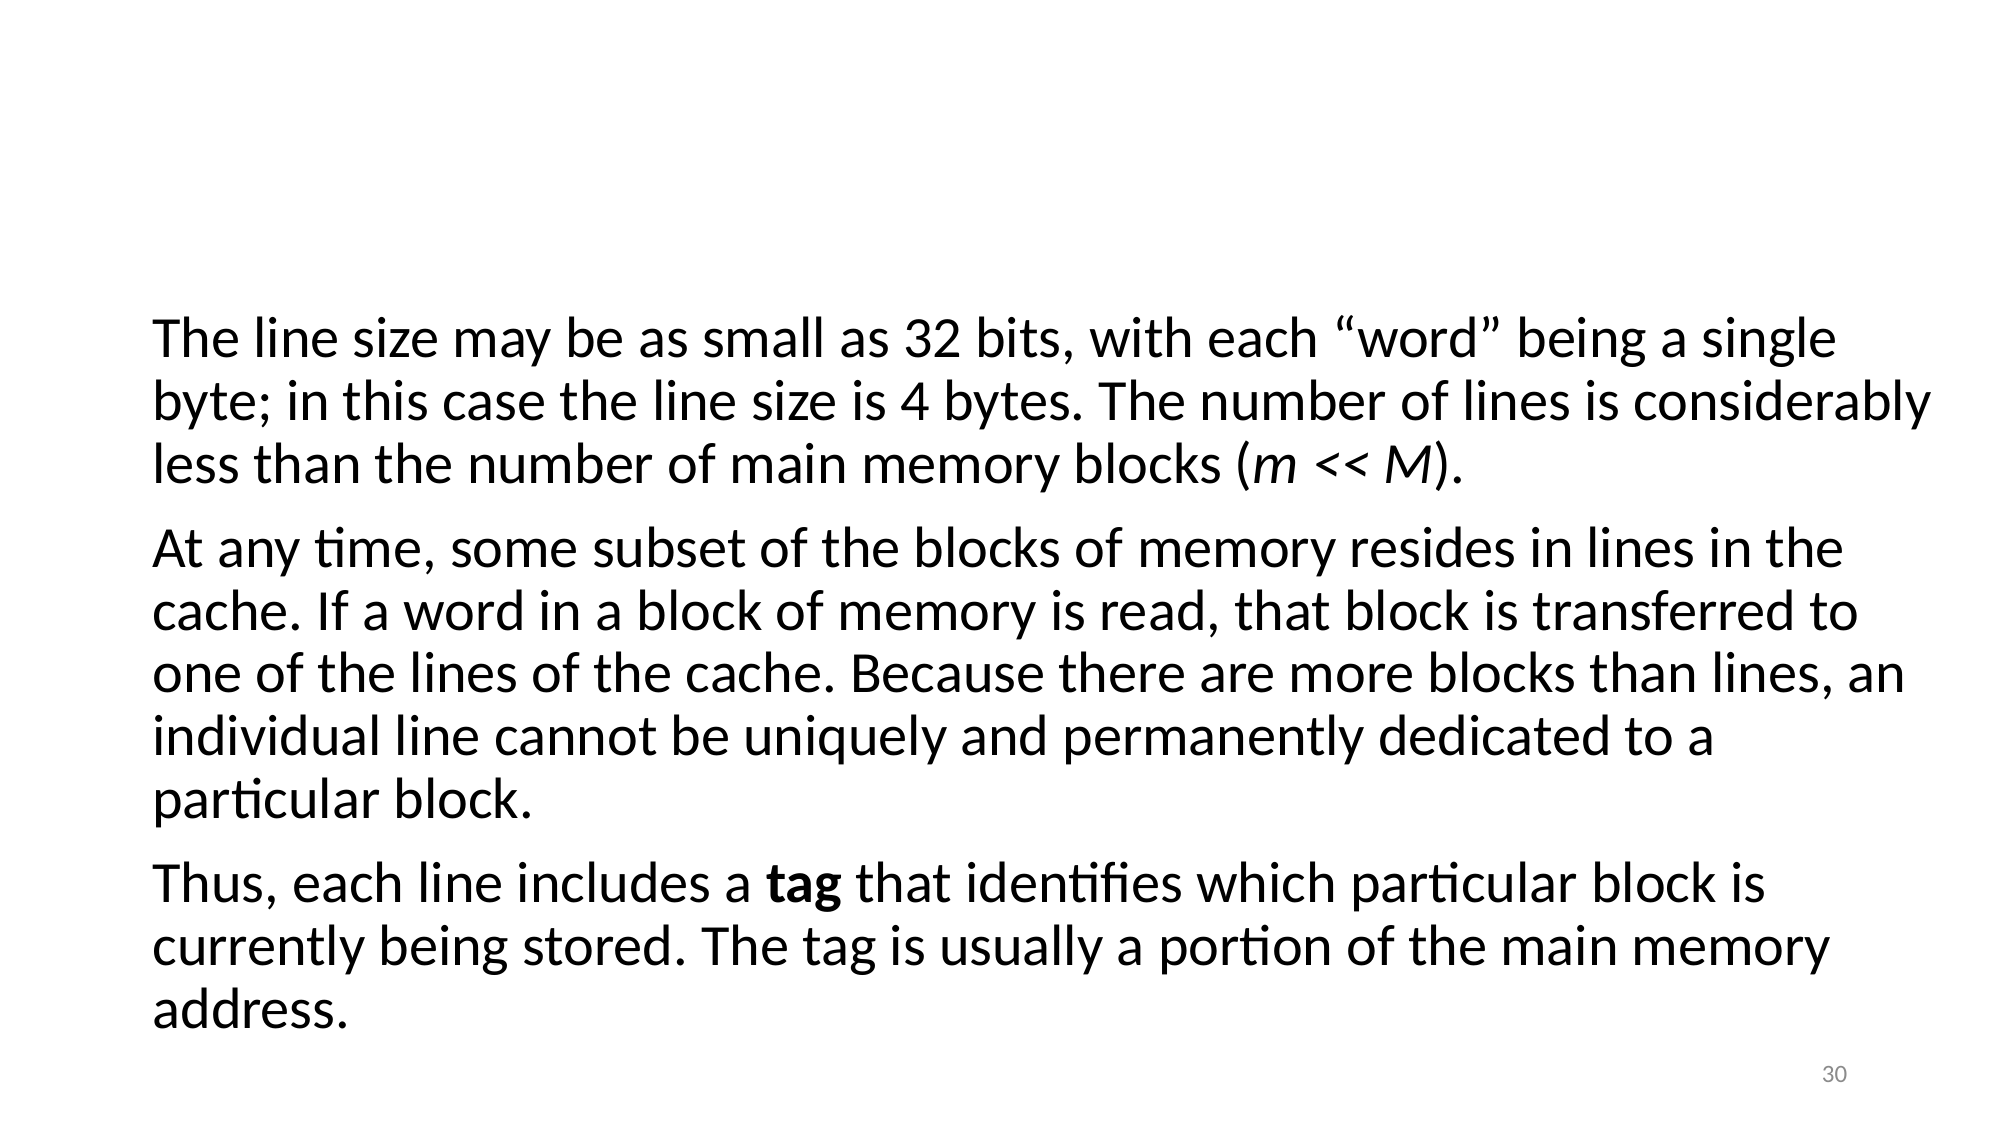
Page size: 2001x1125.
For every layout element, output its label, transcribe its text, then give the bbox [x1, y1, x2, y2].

slide_number 30 [1412, 1042, 1863, 1103]
list The line size may be as small as 32 bits, with each “word” being a single byte; in this case the line size is 4 bytes. The number of lines is considerably less than the number of main memory blocks (m << M). At any time, some subset of the blocks of memory resides in lines in the cache. If a word in a block of memory is read, that block is transferred to one of the lines of the cache. Because there are more blocks than lines, an individual line cannot be uniquely and permanently dedicated to a particular block. Thus, each line includes a tag that identifies which particular block is currently being stored. The tag is usually a portion of the main memory address. [137, 299, 1947, 1091]
